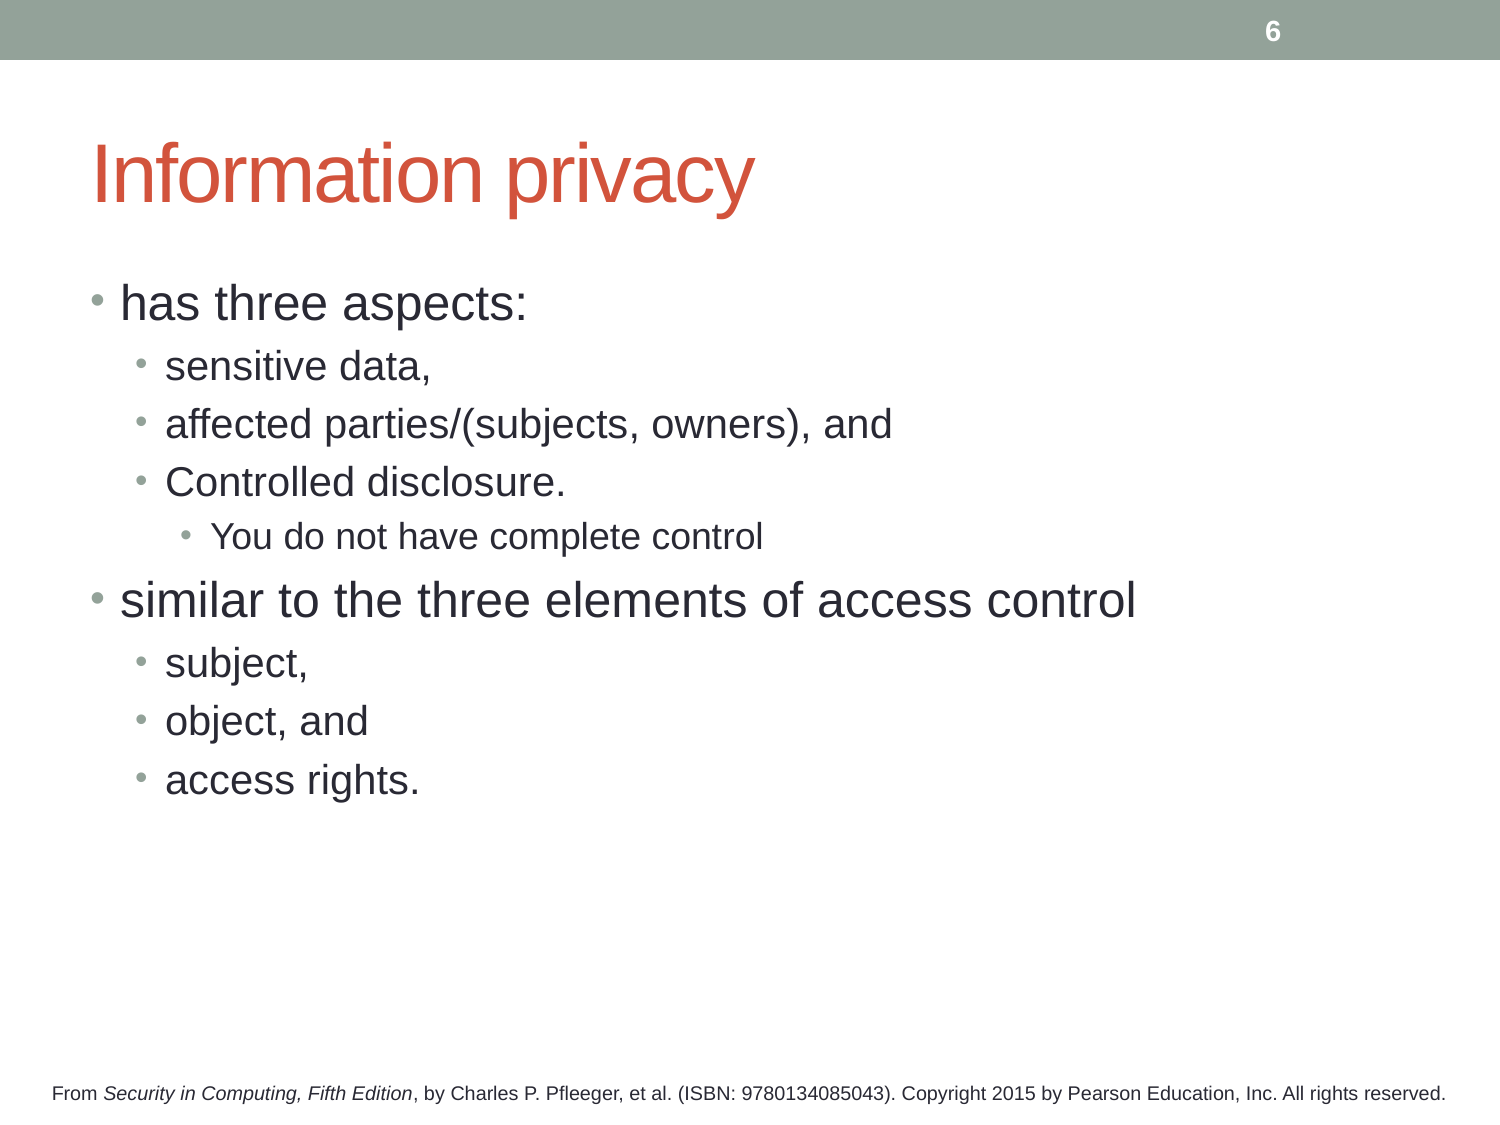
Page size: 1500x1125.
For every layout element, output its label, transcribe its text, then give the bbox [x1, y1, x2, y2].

title Information privacy [75, 87, 1425, 250]
slide_number 6 [1250, 3, 1425, 57]
list has three aspects: sensitive data, affected parties/(subjects, owners), and Controlled disclosure. You do not have complete control similar to the three elements of access control subject, object, and access rights. [75, 262, 1425, 1063]
